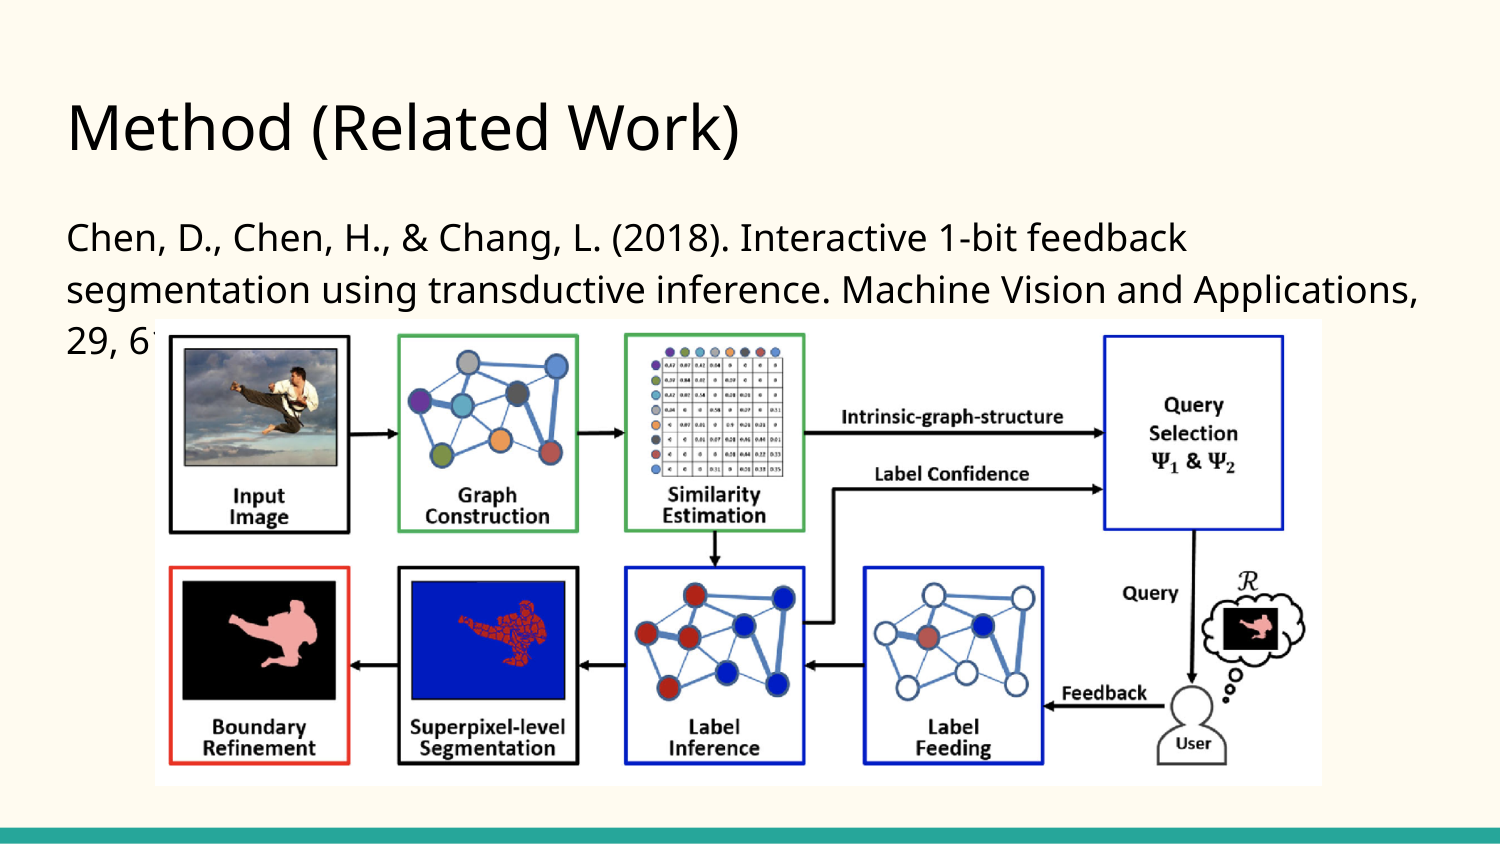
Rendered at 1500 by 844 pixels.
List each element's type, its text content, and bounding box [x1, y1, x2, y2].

picture [155, 319, 1322, 787]
list Chen, D., Chen, H., & Chang, L. (2018). Interactive 1-bit feedback segmentation using transductive inference. Machine Vision and Applications, 29, 617-631. [51, 192, 1449, 750]
title Method (Related Work) [51, 72, 1449, 174]
